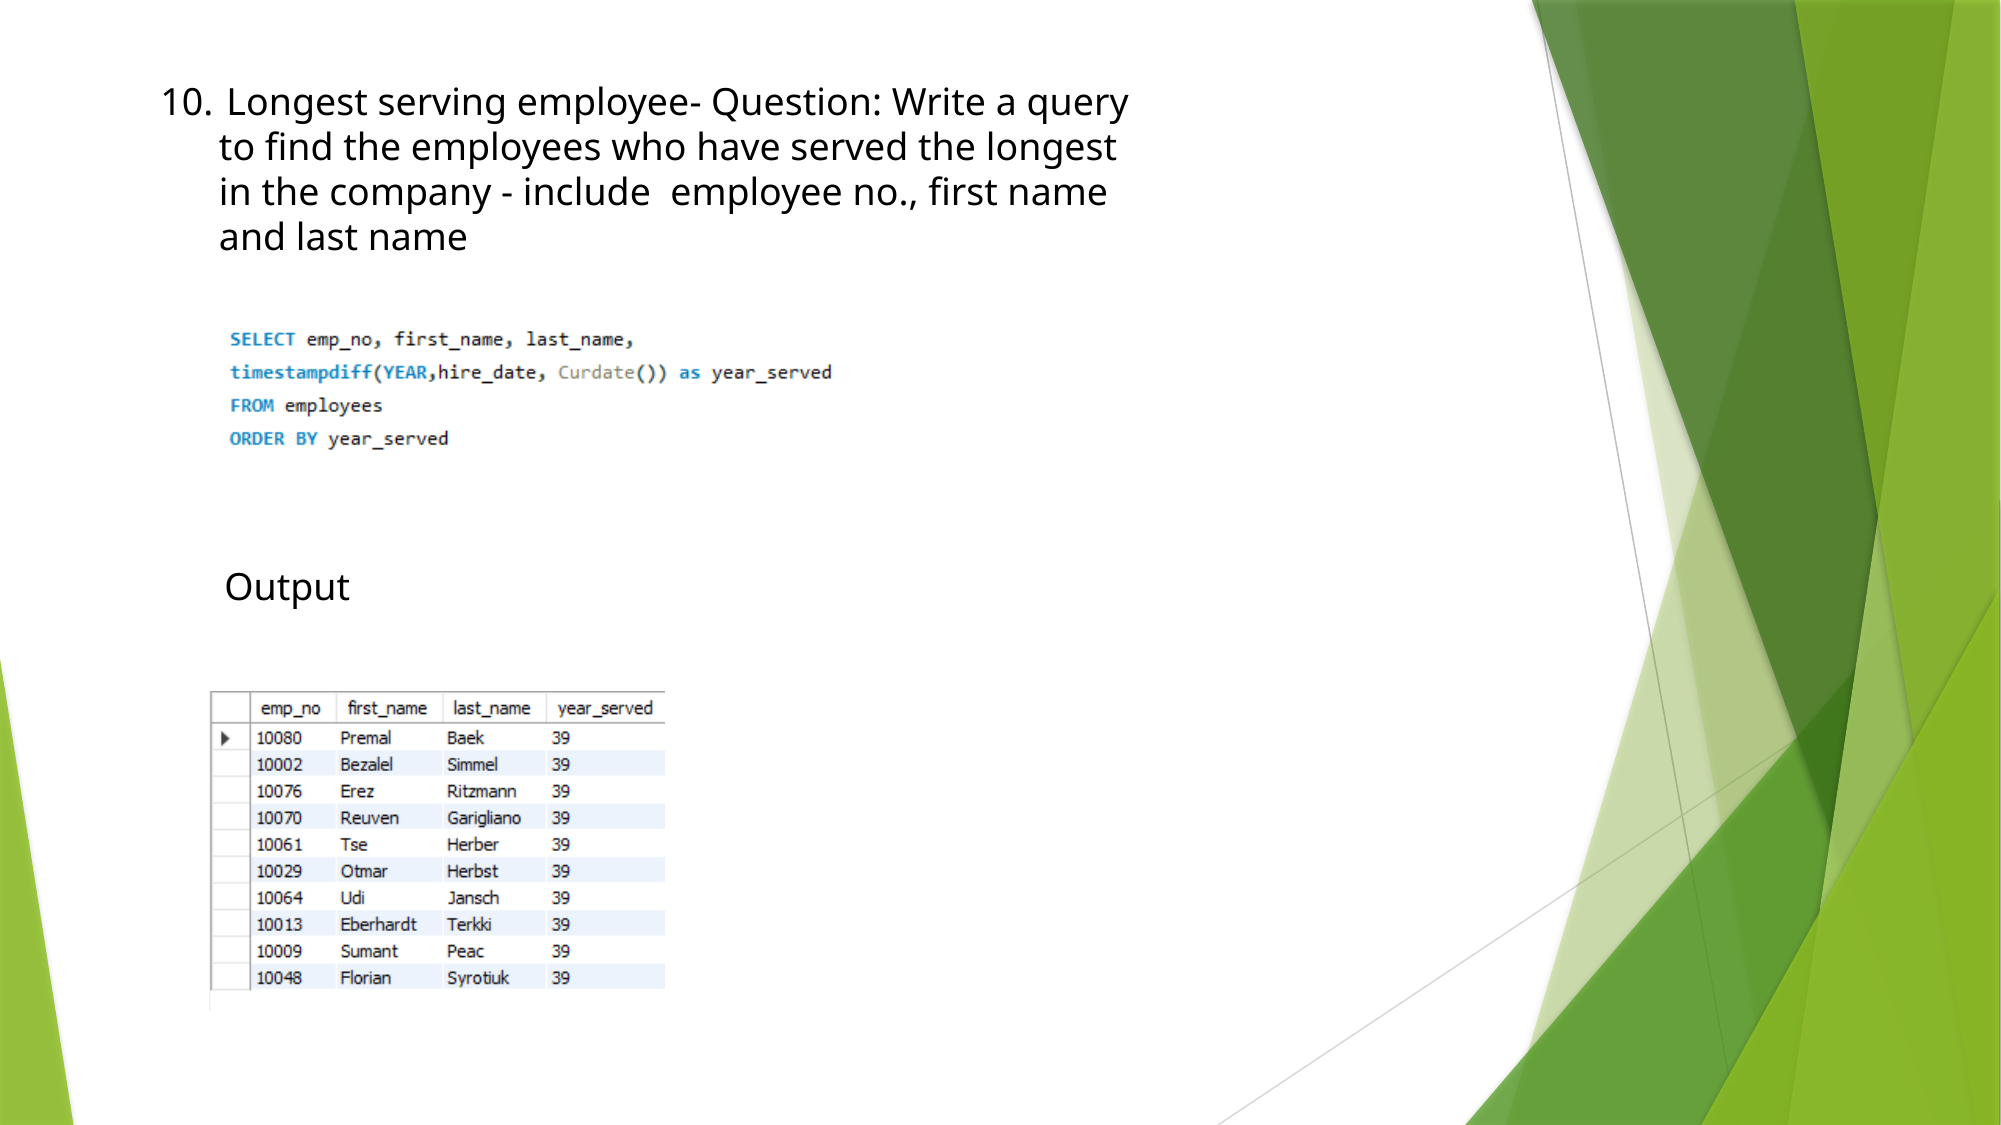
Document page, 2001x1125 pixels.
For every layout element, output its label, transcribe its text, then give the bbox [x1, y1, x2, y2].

picture [209, 691, 665, 1012]
picture [226, 330, 857, 465]
text_box Output [209, 555, 1240, 616]
text_box Longest serving employee- Question: Write a query to find the employees who have served the longest in the company - include employee no., first name and last name [145, 70, 1214, 266]
